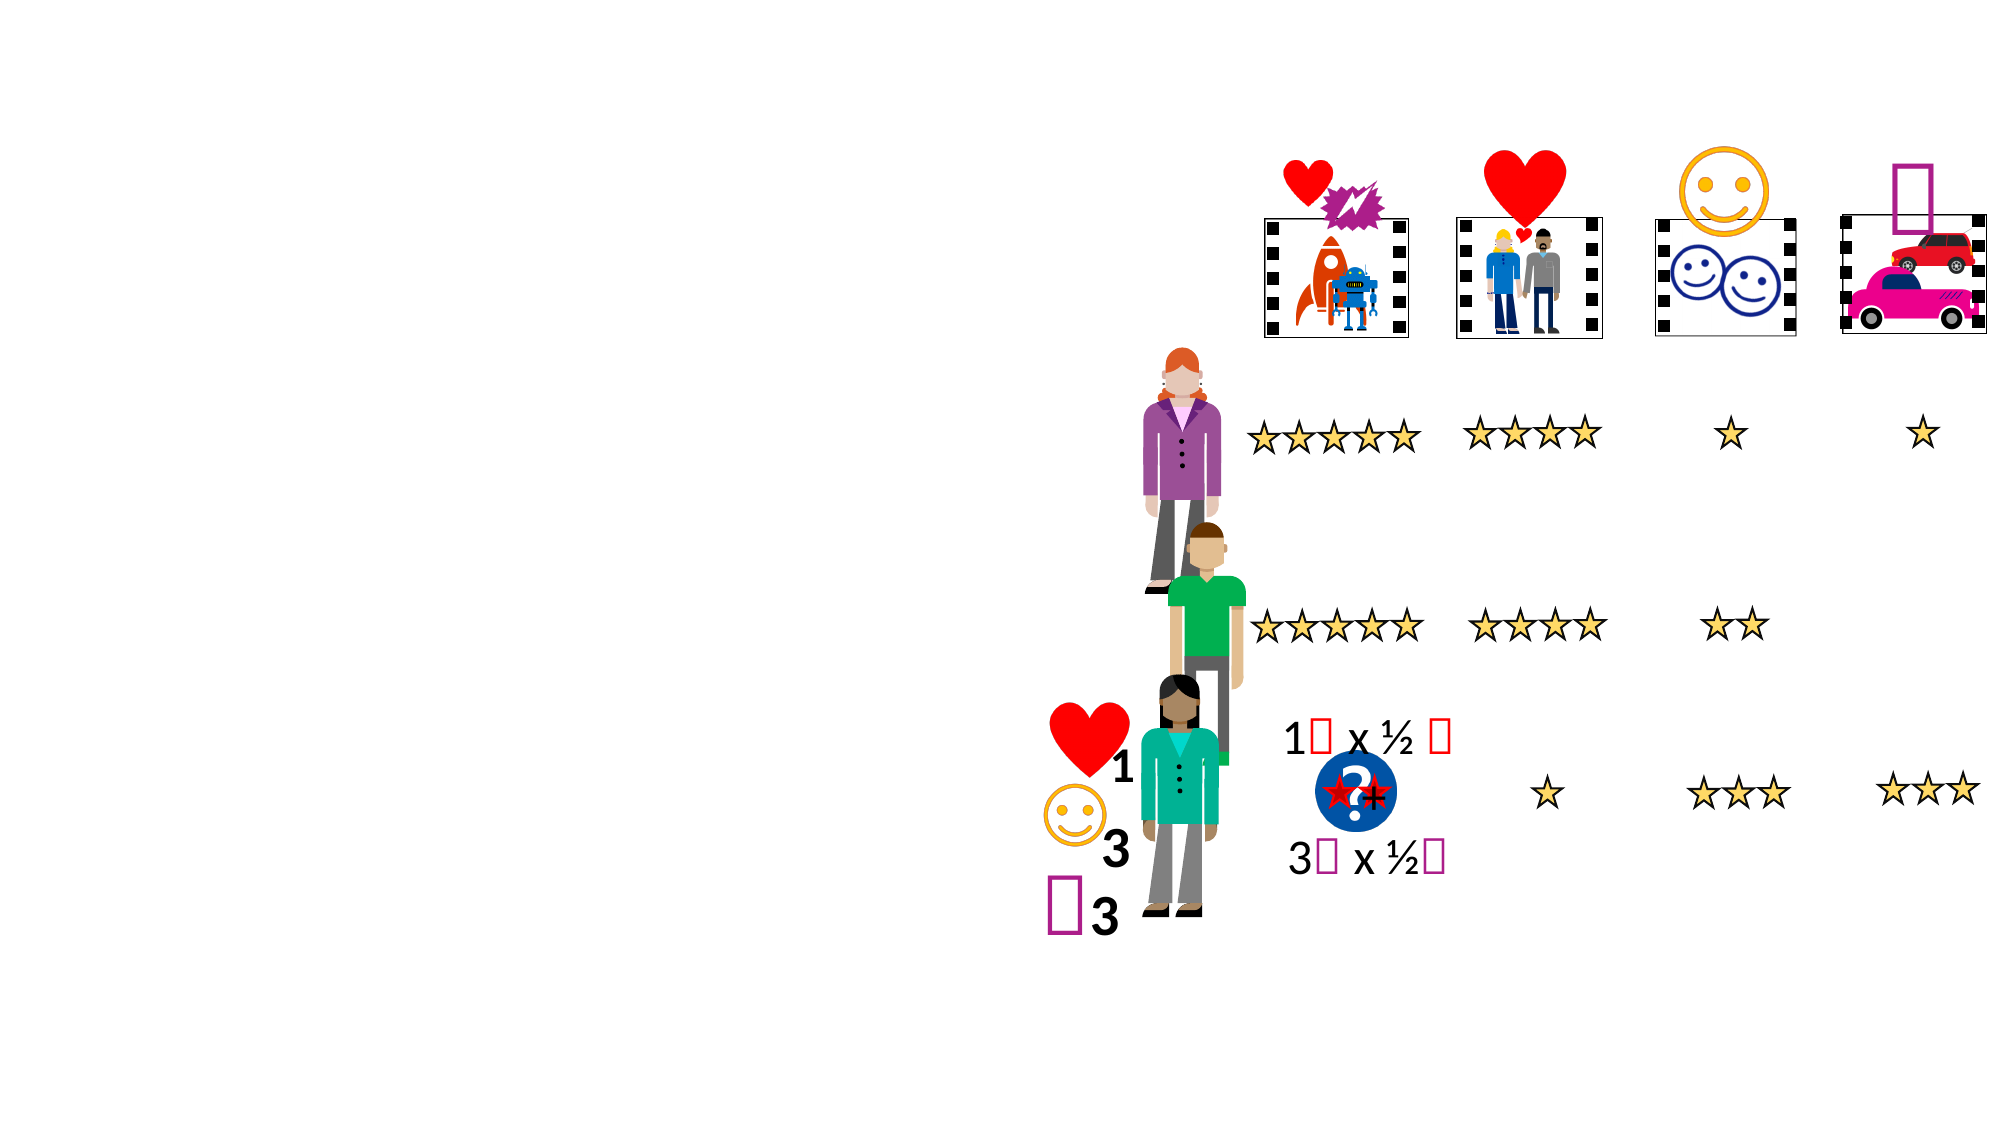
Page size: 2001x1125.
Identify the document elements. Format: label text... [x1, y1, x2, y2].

text_box [1713, 414, 1750, 451]
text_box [1252, 609, 1422, 641]
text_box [1702, 608, 1768, 639]
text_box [1168, 522, 1246, 766]
picture [1668, 135, 1780, 248]
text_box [1137, 347, 1227, 594]
text_box 3 [1025, 845, 1135, 960]
text_box 1 x ½  + 3 x ½ [1266, 697, 1482, 893]
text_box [1324, 776, 1390, 807]
text_box [1529, 773, 1566, 810]
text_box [1033, 684, 1159, 801]
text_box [1036, 776, 1142, 876]
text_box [1465, 416, 1600, 448]
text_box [1456, 214, 1603, 339]
picture [1467, 131, 1583, 247]
picture [1315, 750, 1397, 832]
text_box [1470, 608, 1606, 640]
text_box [1134, 674, 1225, 917]
text_box [1905, 412, 1942, 449]
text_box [1689, 776, 1789, 808]
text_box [1842, 214, 1987, 334]
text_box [1653, 218, 1799, 337]
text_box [1273, 148, 1425, 287]
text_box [1249, 420, 1419, 453]
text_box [1264, 218, 1409, 340]
text_box  [1868, 127, 1959, 214]
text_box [1878, 772, 1978, 804]
